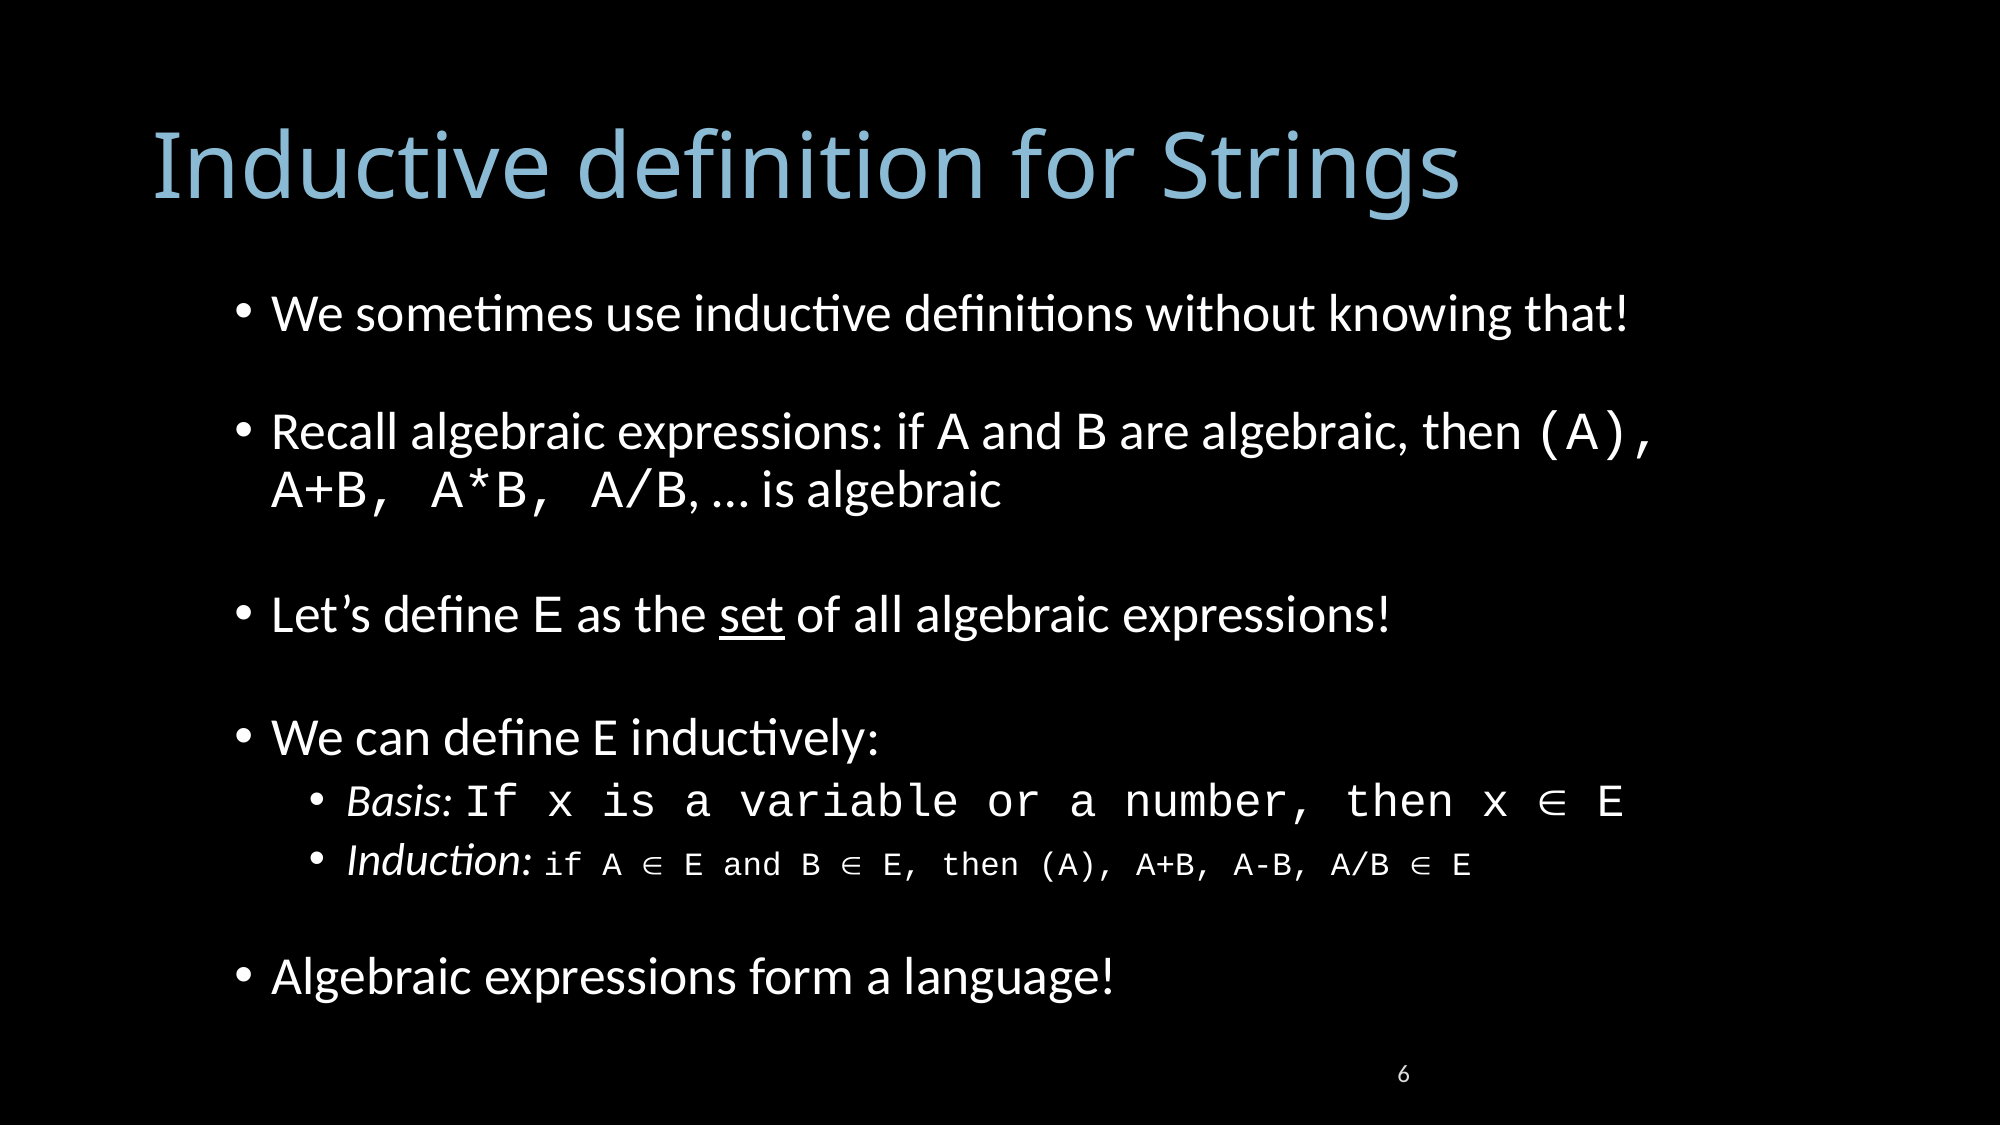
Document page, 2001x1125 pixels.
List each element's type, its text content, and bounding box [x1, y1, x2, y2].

title Inductive definition for Strings [137, 59, 1863, 278]
list We sometimes use inductive definitions without knowing that! Recall algebraic expressions: if A and B are algebraic, then (A), A+B, A*B, A/B, … is algebraic Let’s define E as the set of all algebraic expressions! We can define E inductively: Basis: If x is a variable or a number, then x  E Induction: if A  E and B  E, then (A), A+B, A-B, A/B  E Algebraic expressions form a language! [219, 277, 1756, 1028]
slide_number 6 [1074, 1042, 1425, 1103]
